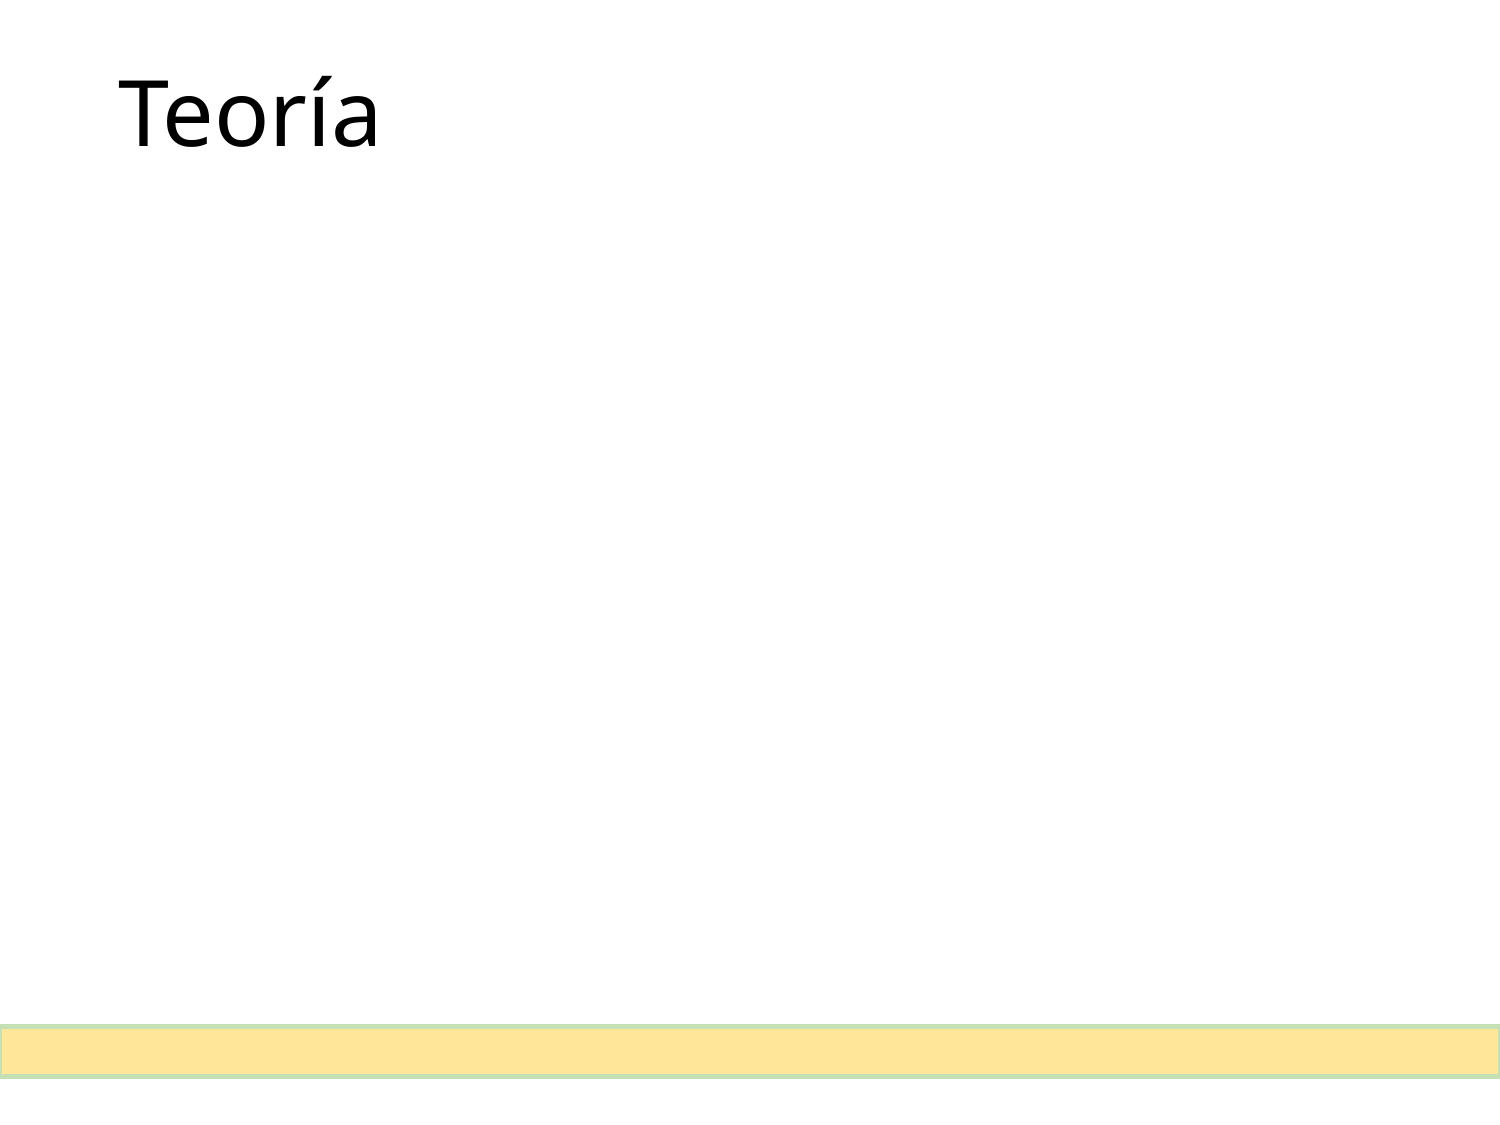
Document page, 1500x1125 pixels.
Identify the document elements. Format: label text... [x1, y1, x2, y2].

title Teoría [103, 59, 1397, 174]
text_box [0, 1026, 1500, 1078]
